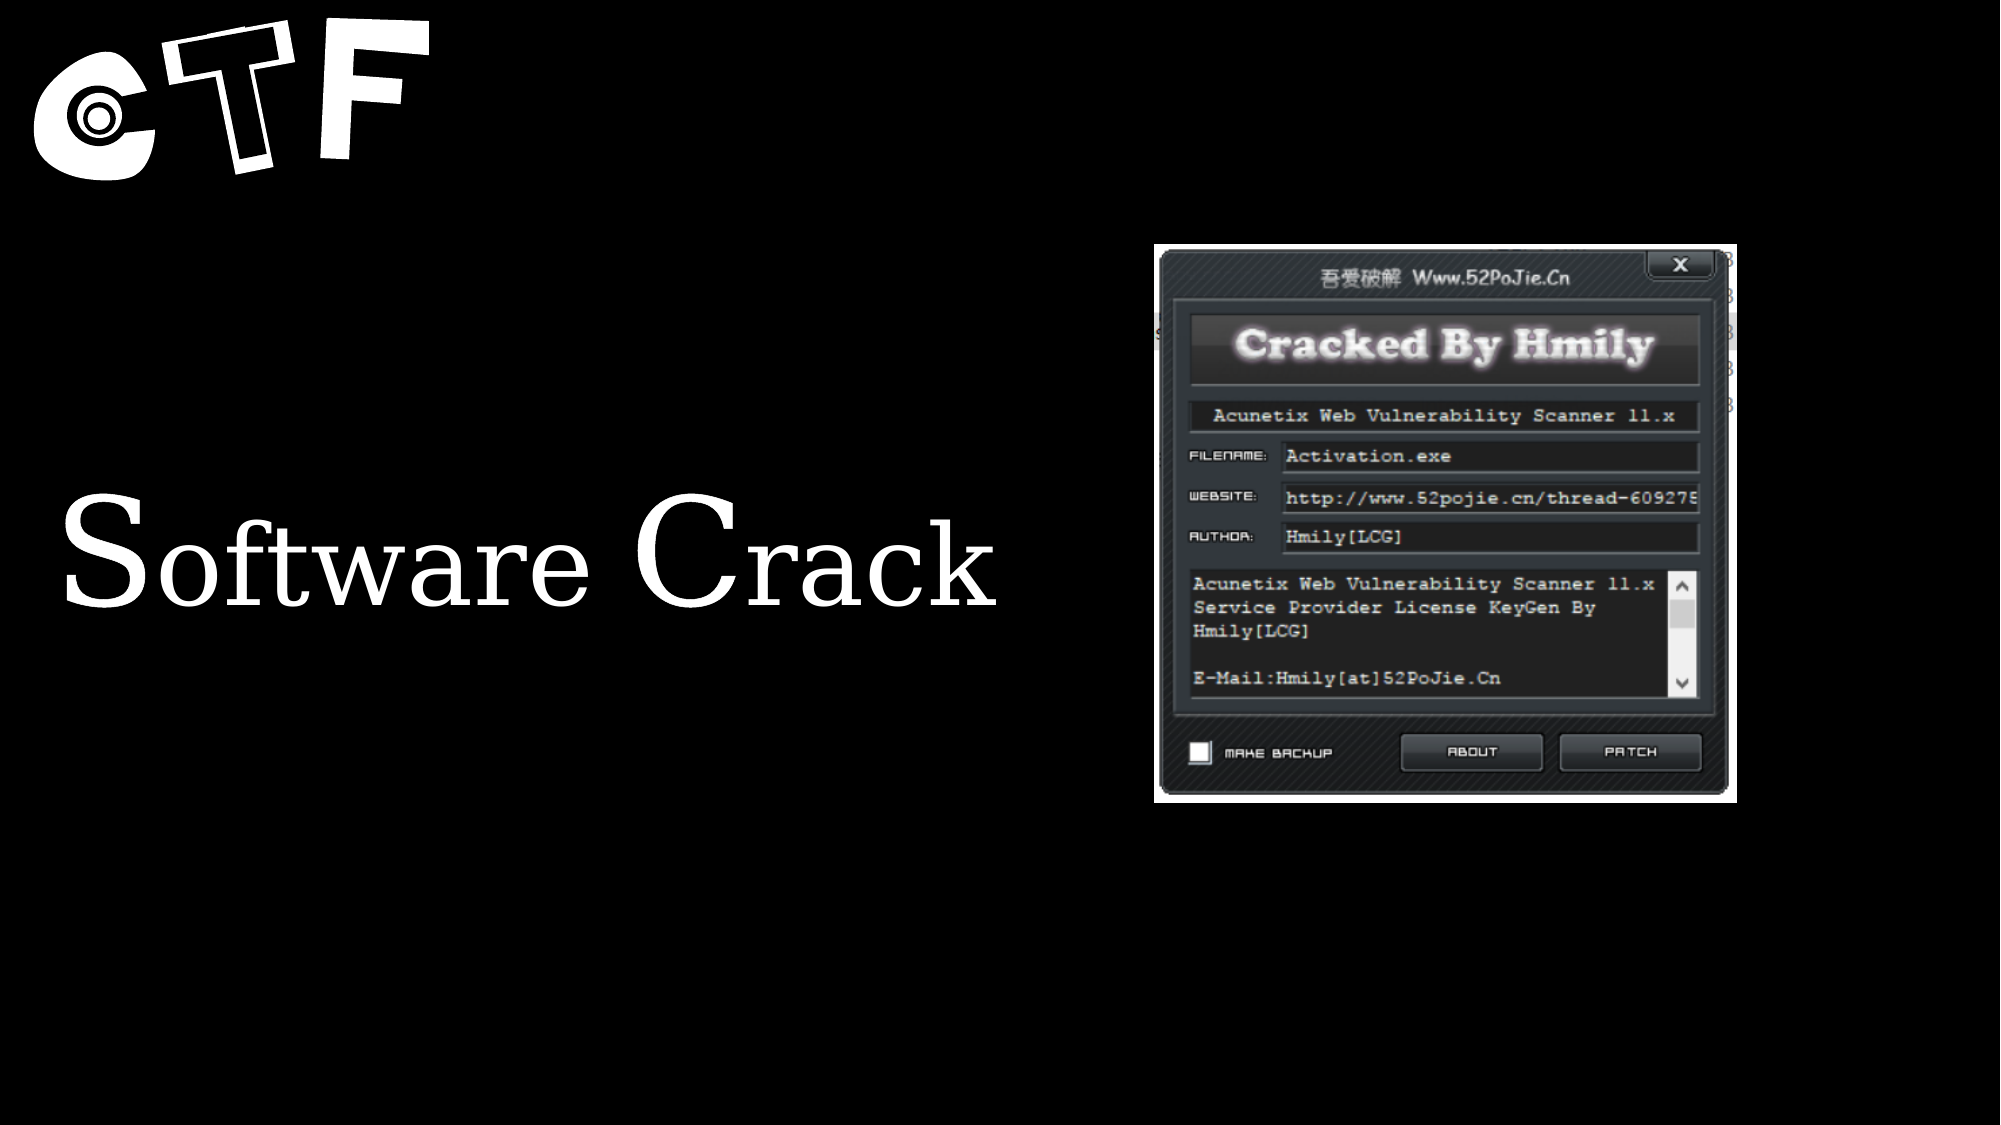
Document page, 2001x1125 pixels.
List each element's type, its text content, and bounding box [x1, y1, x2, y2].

text_box Software Crack [38, 447, 1012, 643]
picture [1154, 244, 1737, 803]
